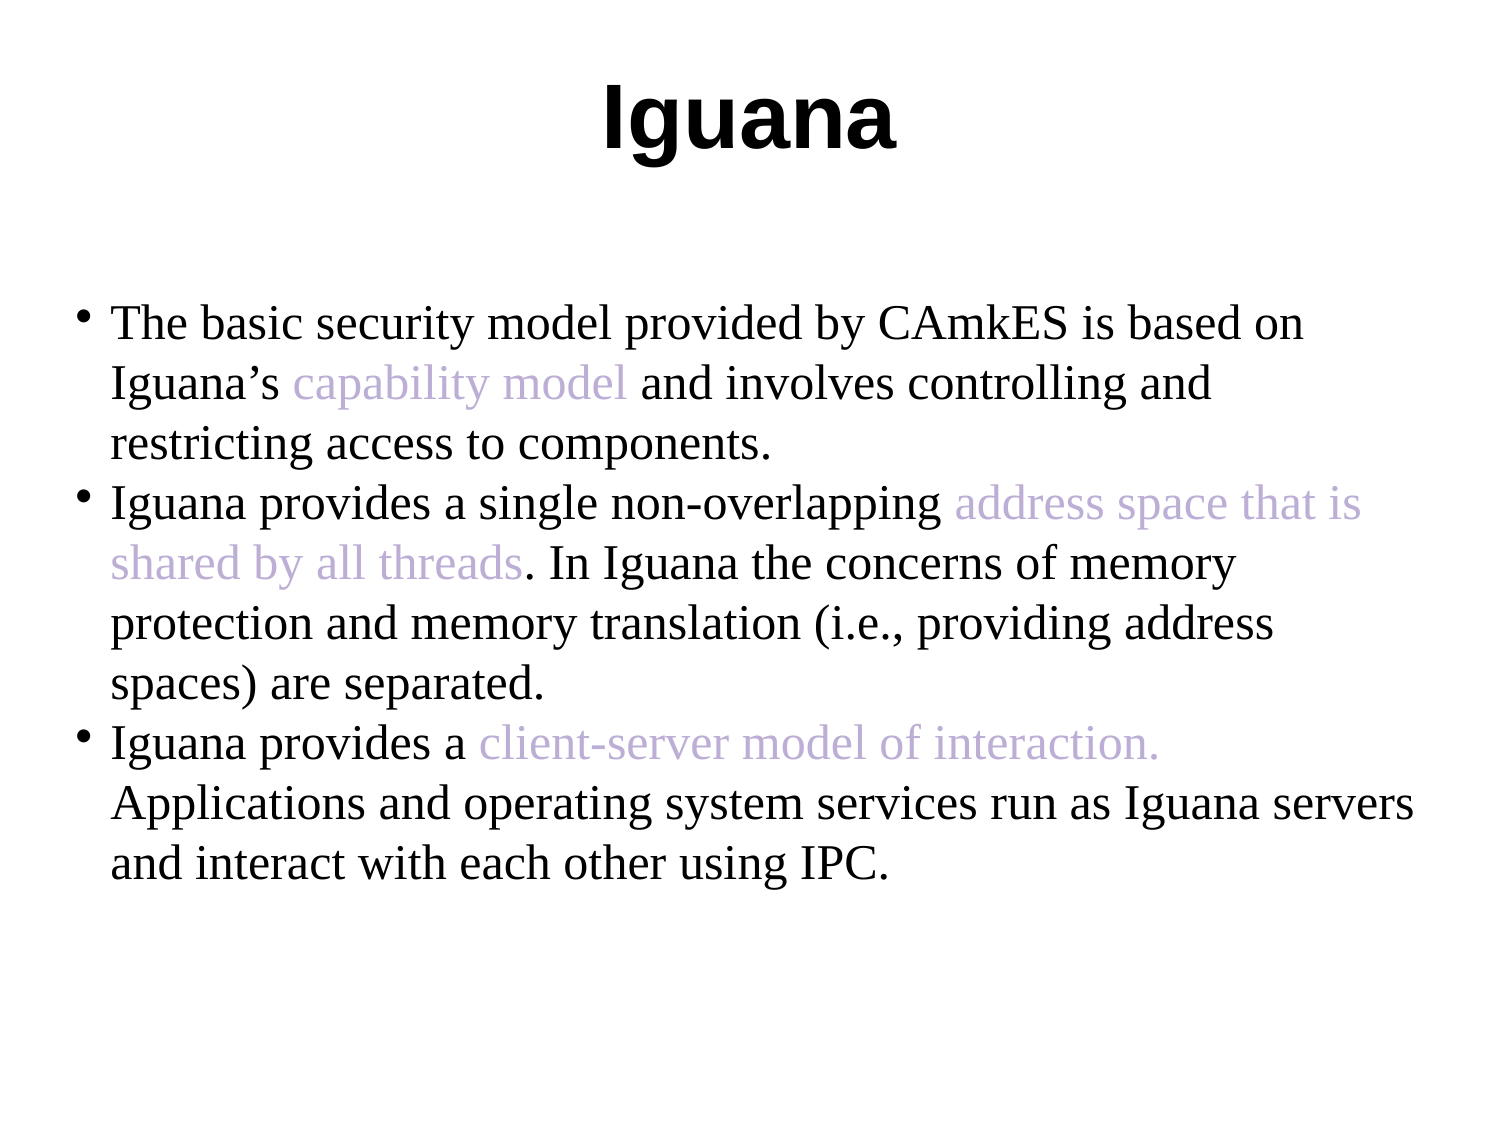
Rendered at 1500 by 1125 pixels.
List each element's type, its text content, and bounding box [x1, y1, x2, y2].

text_box The basic security model provided by CAmkES is based on Iguana’s capability model and involves controlling and restricting access to components. Iguana provides a single non-overlapping address space that is shared by all threads. In Iguana the concerns of memory protection and memory translation (i.e., providing address spaces) are separated. Iguana provides a client-server model of interaction. Applications and operating system services run as Iguana servers and interact with each other using IPC. [74, 263, 1425, 916]
text_box Iguana [74, 44, 1425, 180]
